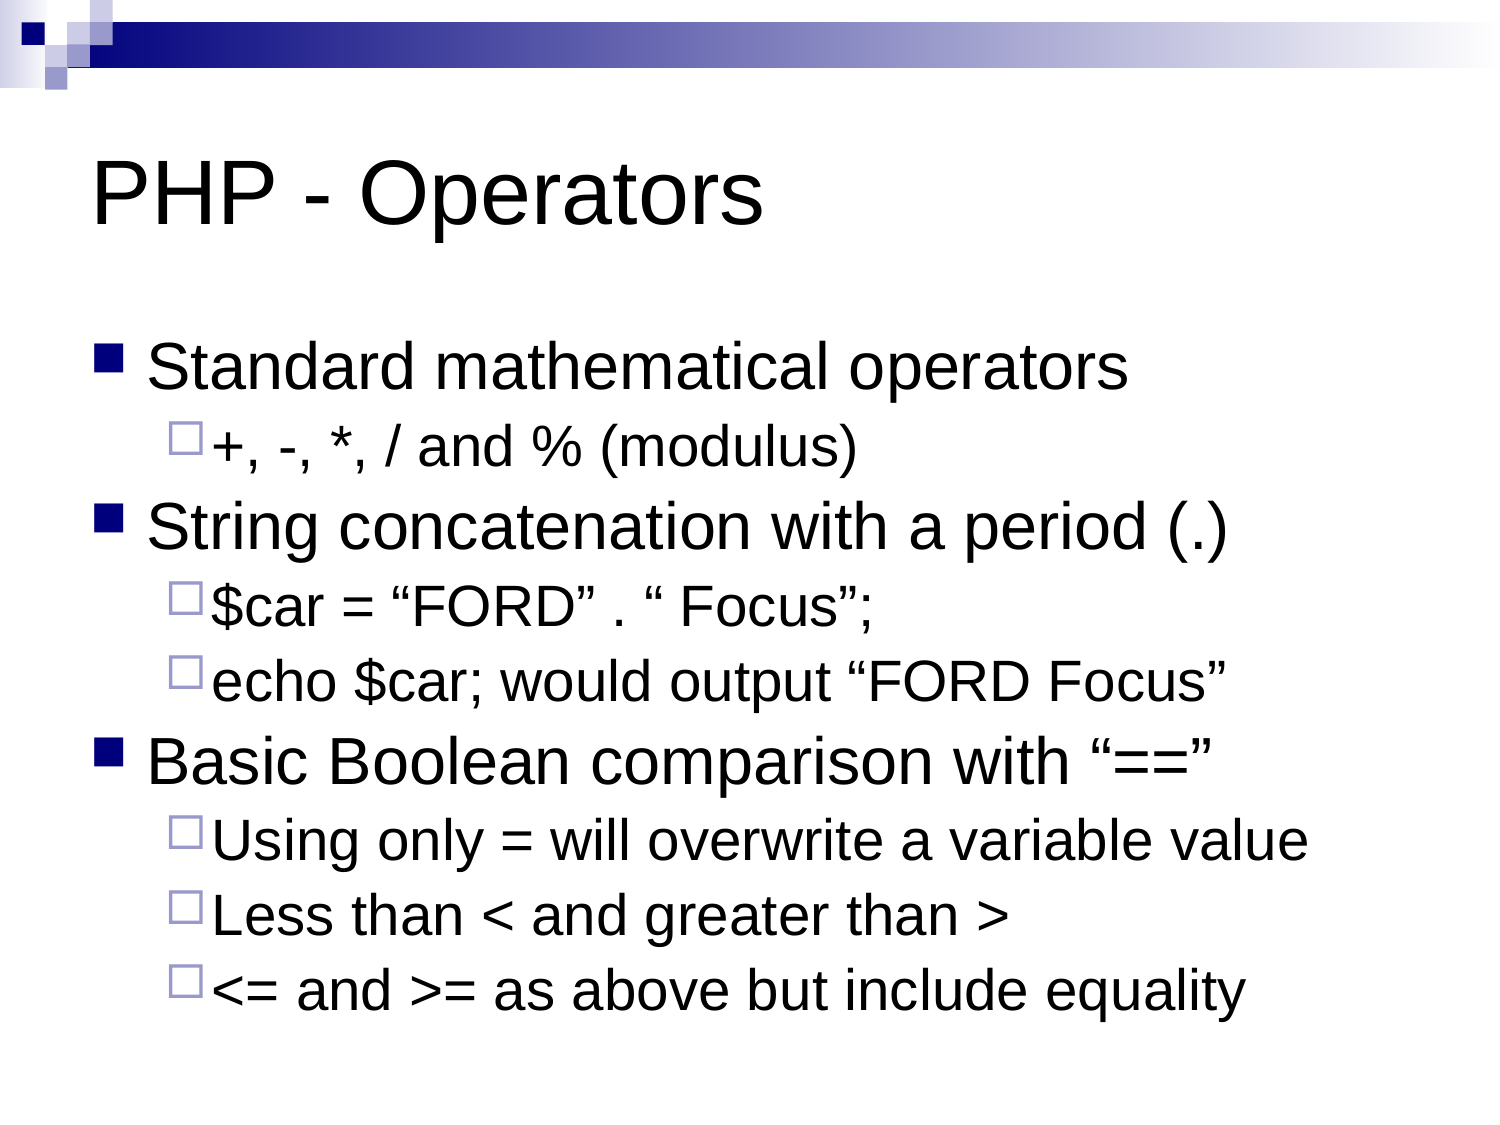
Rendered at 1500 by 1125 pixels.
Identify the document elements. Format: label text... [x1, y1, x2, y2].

title PHP - Operators [74, 74, 1426, 301]
list Standard mathematical operators +, -, *, / and % (modulus) String concatenation with a period (.) $car = “FORD” . “ Focus”; echo $car; would output “FORD Focus” Basic Boolean comparison with “==” Using only = will overwrite a variable value Less than < and greater than > <= and >= as above but include equality [74, 324, 1426, 963]
